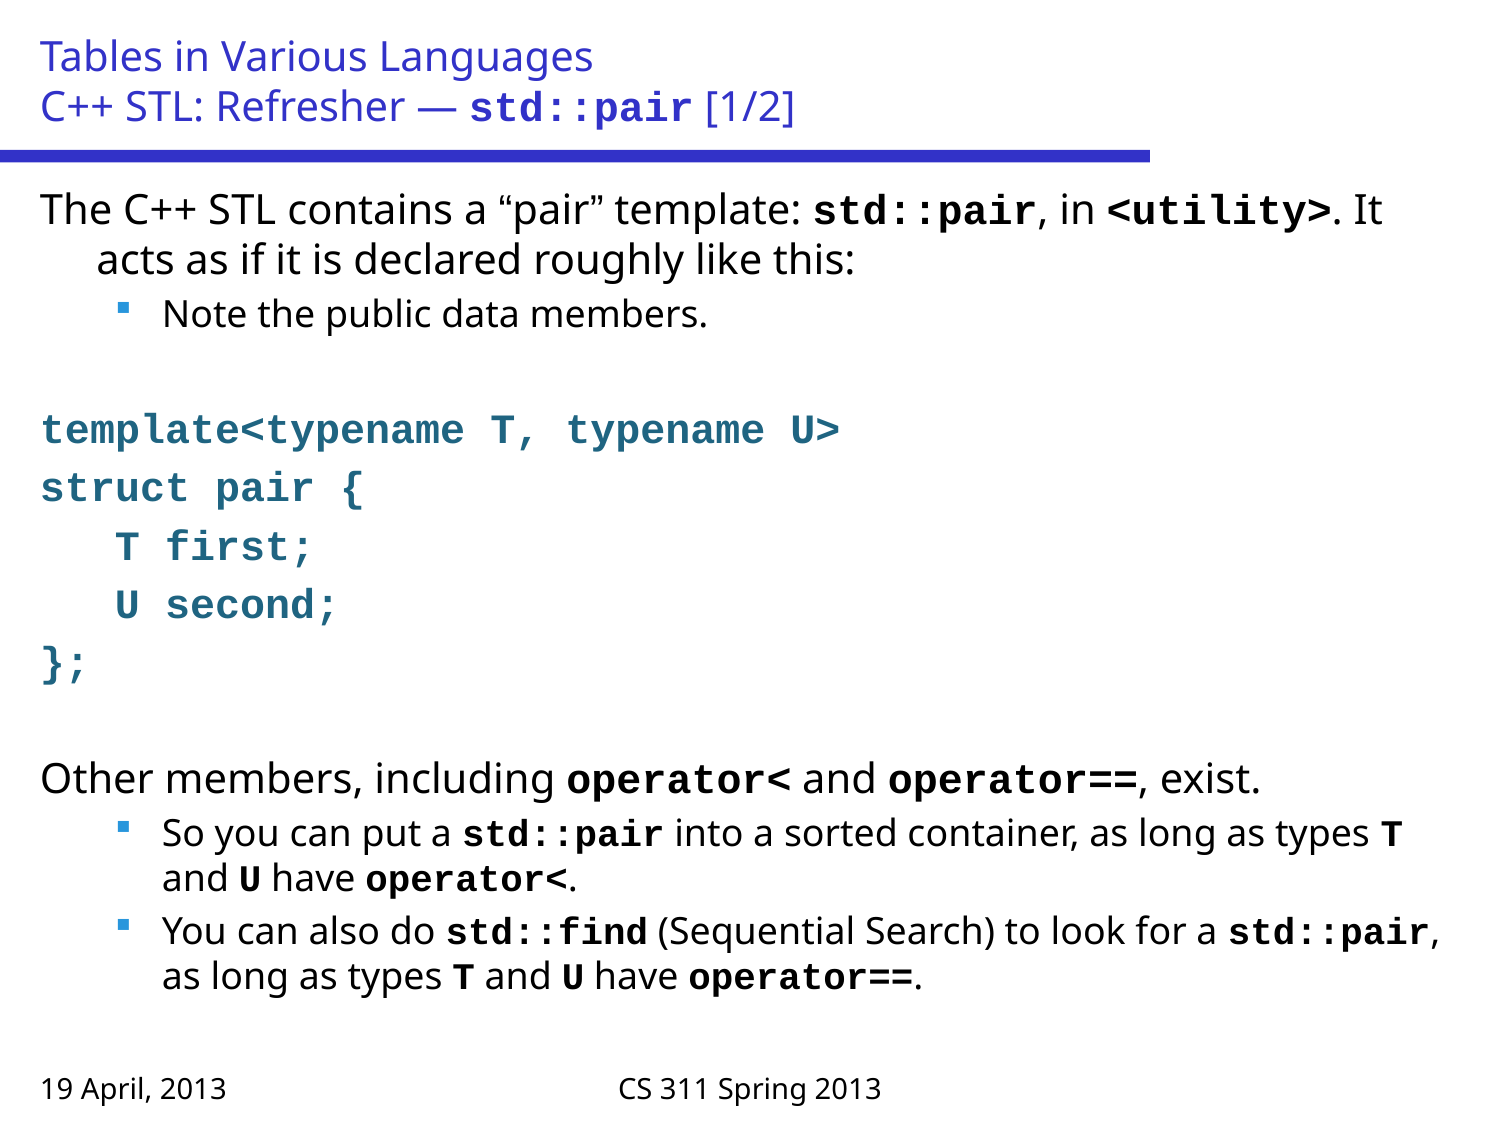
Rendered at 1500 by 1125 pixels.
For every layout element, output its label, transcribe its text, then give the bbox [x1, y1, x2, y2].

footer CS 311 Spring 2013 [387, 1062, 1113, 1113]
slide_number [24, 1062, 375, 1113]
list The C++ STL contains a “pair” template: std::pair, in <utility>. It acts as if it is declared roughly like this: Note the public data members. template<typename T, typename U> struct pair { T first; U second; }; Other members, including operator< and operator==, exist. So you can put a std::pair into a sorted container, as long as types T and U have operator<. You can also do std::find (Sequential Search) to look for a std::pair, as long as types T and U have operator==. [24, 174, 1475, 1050]
title Tables in Various Languages C++ STL: Refresher — std::pair [1/2] [24, 24, 1475, 138]
